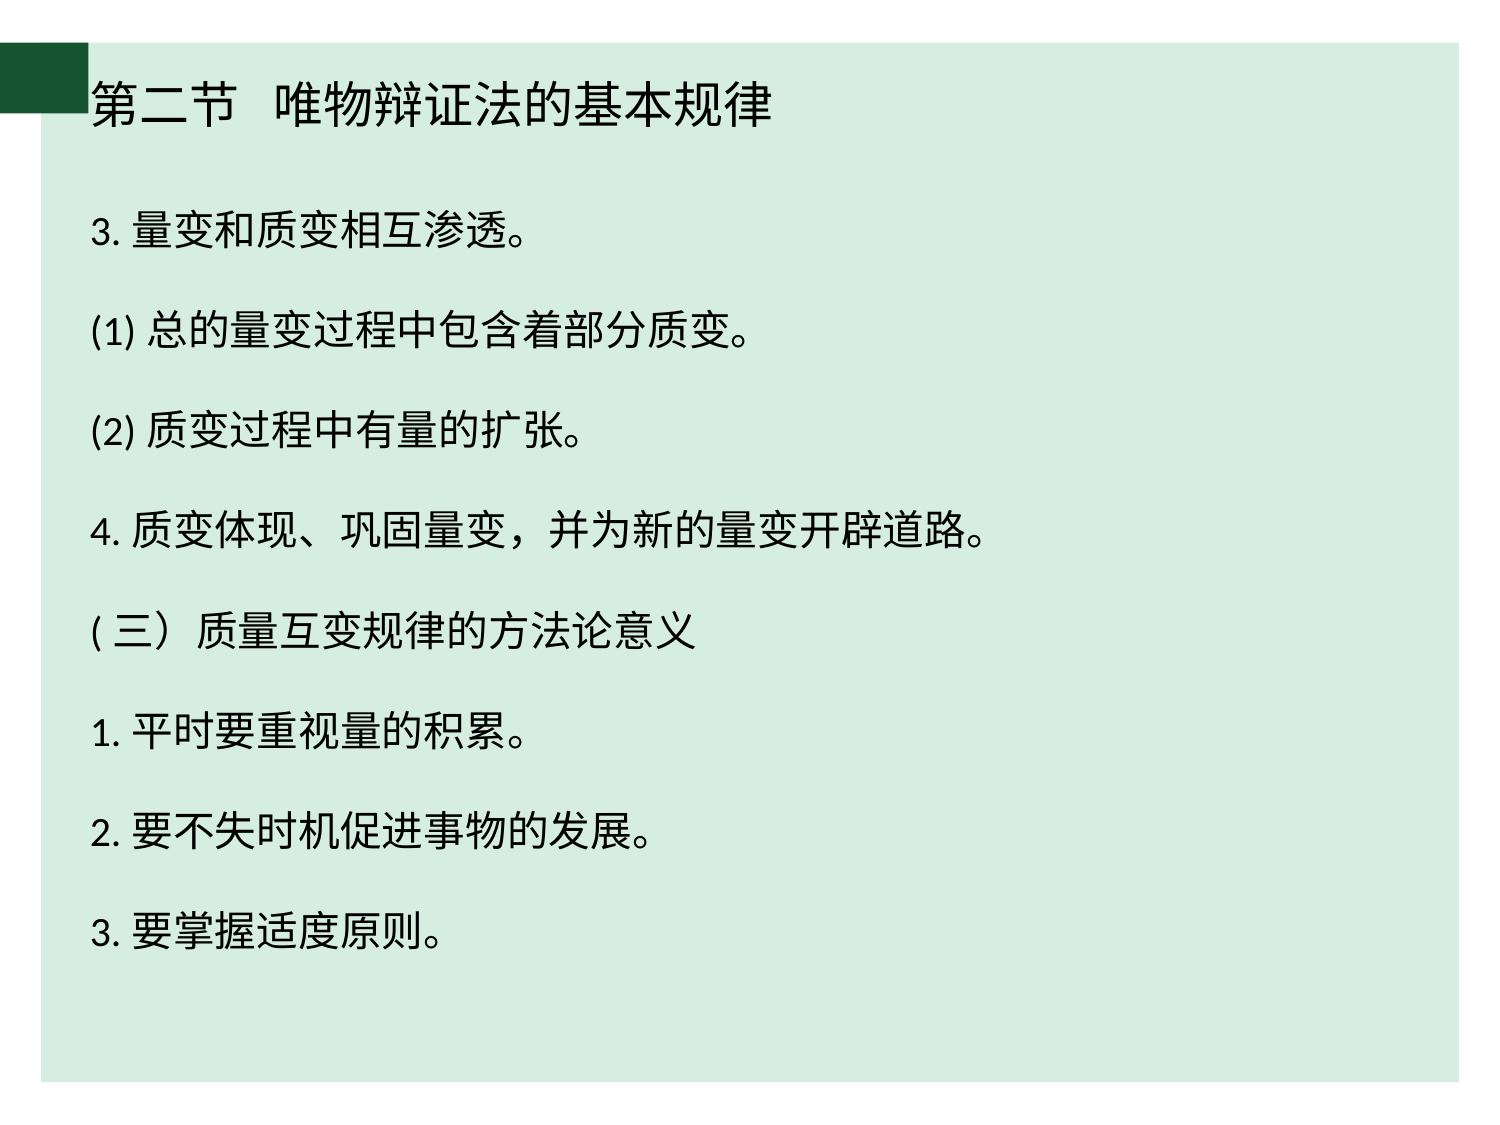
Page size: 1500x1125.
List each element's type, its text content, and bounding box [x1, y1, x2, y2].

list 3.量变和质变相互渗透。 (1)总的量变过程中包含着部分质变。 (2)质变过程中有量的扩张。 4.质变体现、巩固量变，并为新的量变开辟道路。 (三）质量互变规律的方法论意义 1.平时要重视量的积累。 2.要不失时机促进事物的发展。 3.要掌握适度原则。 [75, 146, 1425, 1119]
title 第二节 唯物辩证法的基本规律 [75, 10, 1425, 146]
